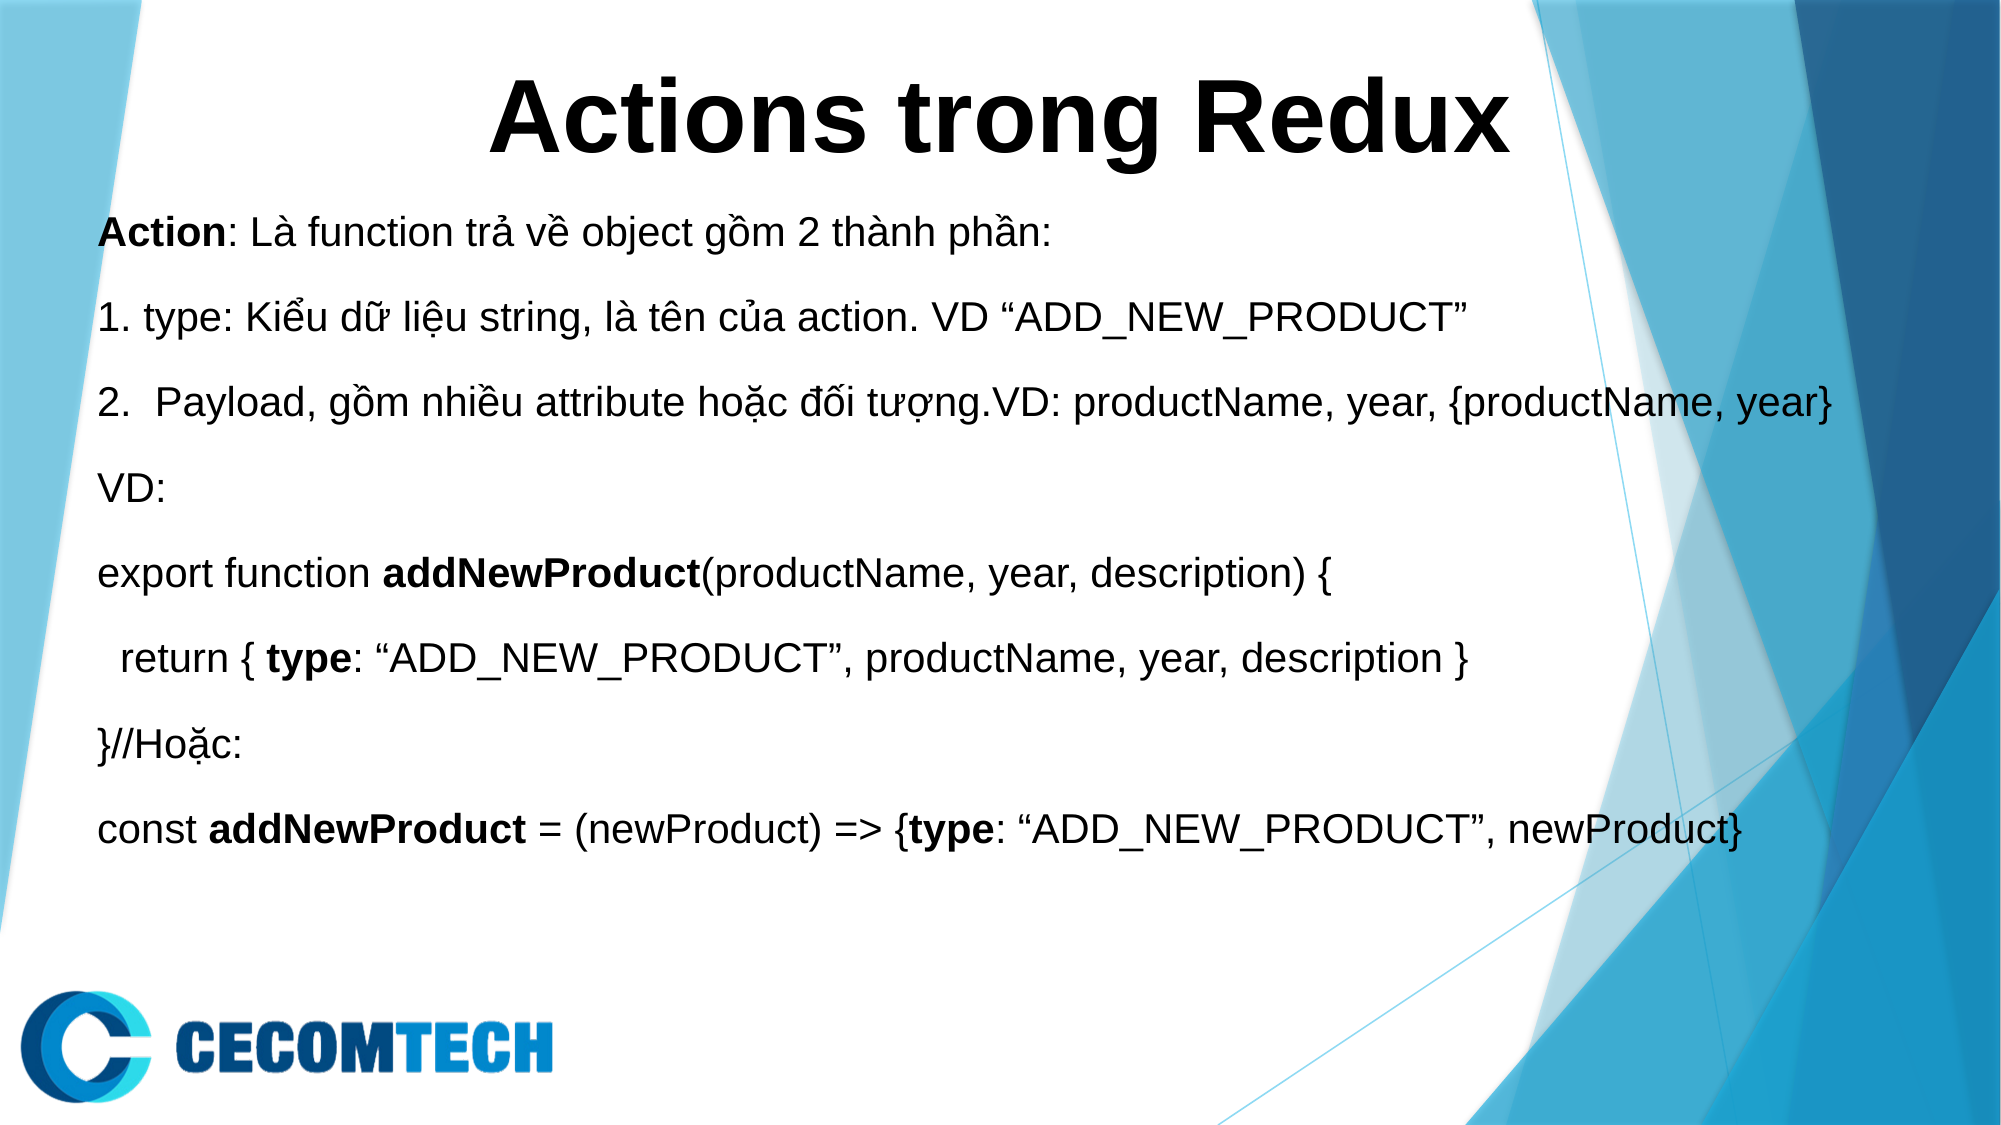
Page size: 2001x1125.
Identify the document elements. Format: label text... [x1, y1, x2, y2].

title Actions trong Redux [0, 10, 2000, 182]
subtitle Action: Là function trả về object gồm 2 thành phần: 1. type: Kiểu dữ liệu string, là tên của action. VD “ADD_NEW_PRODUCT” 2. Payload, gồm nhiều attribute hoặc đối tượng.VD: productName, year, {productName, year} VD: export function addNewProduct(productName, year, description) { return { type: “ADD_NEW_PRODUCT”, productName, year, description } }//Hoặc: const addNewProduct = (newProduct) => {type: “ADD_NEW_PRODUCT”, newProduct} [82, 171, 1859, 1003]
picture [0, 979, 578, 1115]
